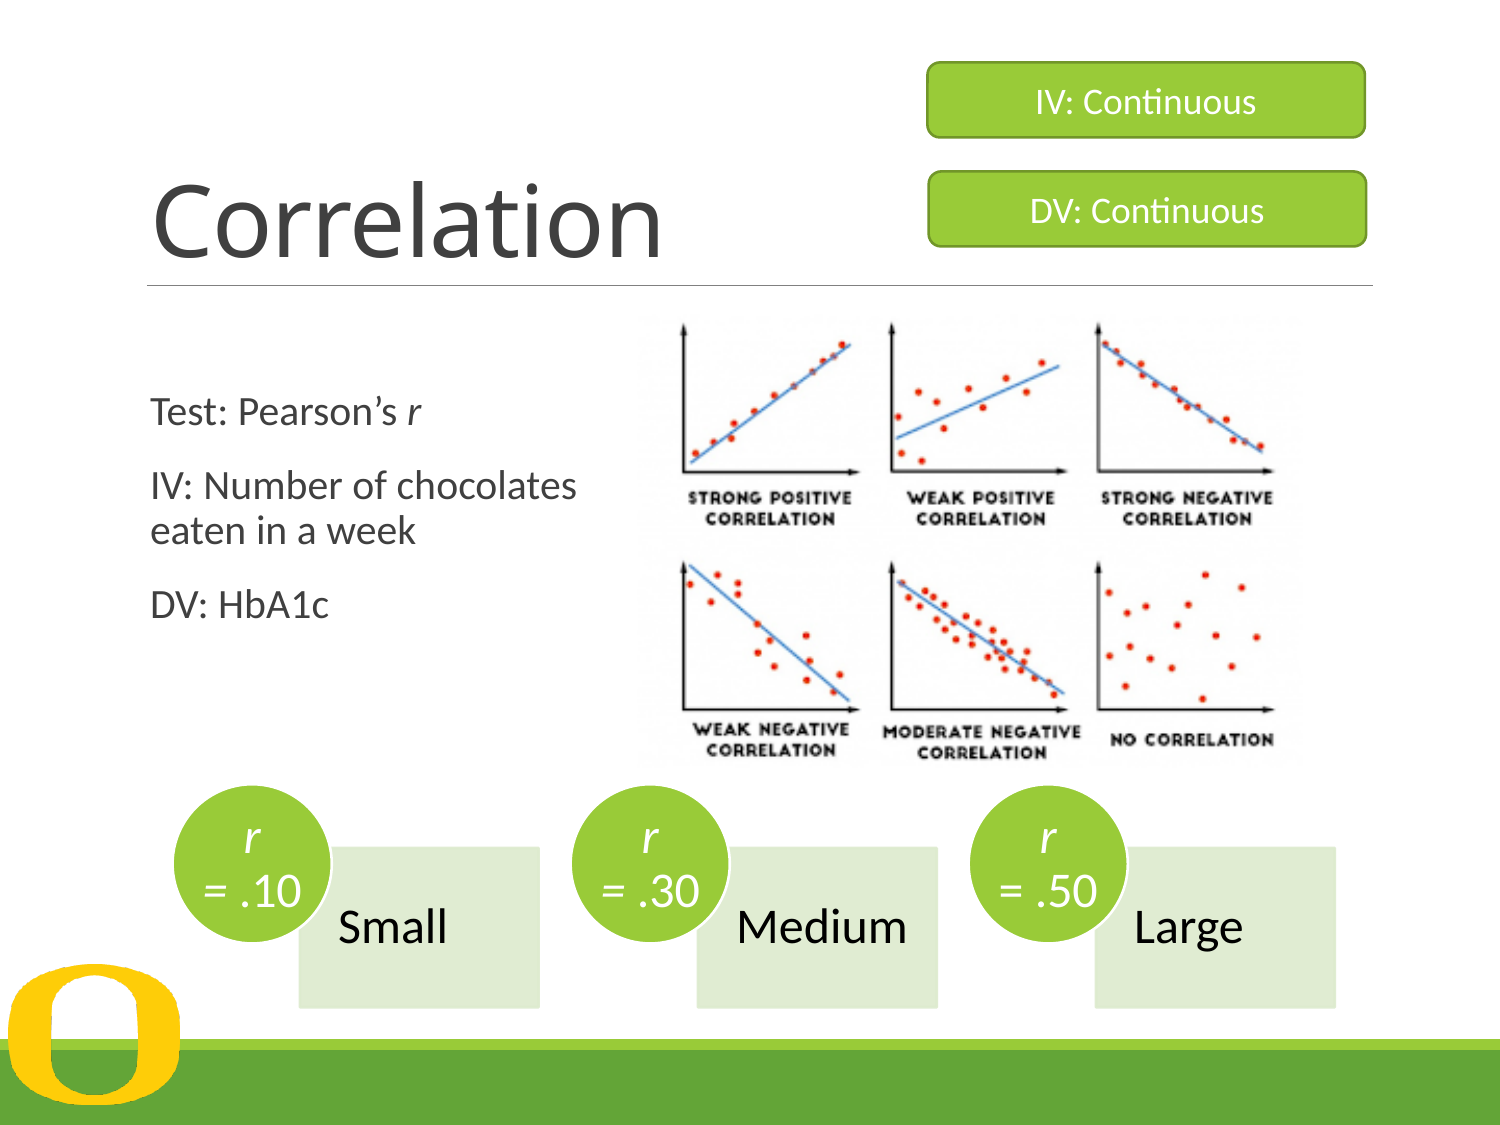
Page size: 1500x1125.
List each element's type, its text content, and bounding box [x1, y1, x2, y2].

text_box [171, 561, 1336, 1125]
picture [636, 307, 1303, 561]
picture [8, 963, 181, 1106]
text_box IV: Continuous [926, 61, 1367, 139]
text_box DV: Continuous [927, 170, 1368, 248]
list Test: Pearson’s r IV: Number of chocolates eaten in a week DV: HbA1c [135, 302, 663, 960]
title Correlation [135, 47, 1373, 285]
